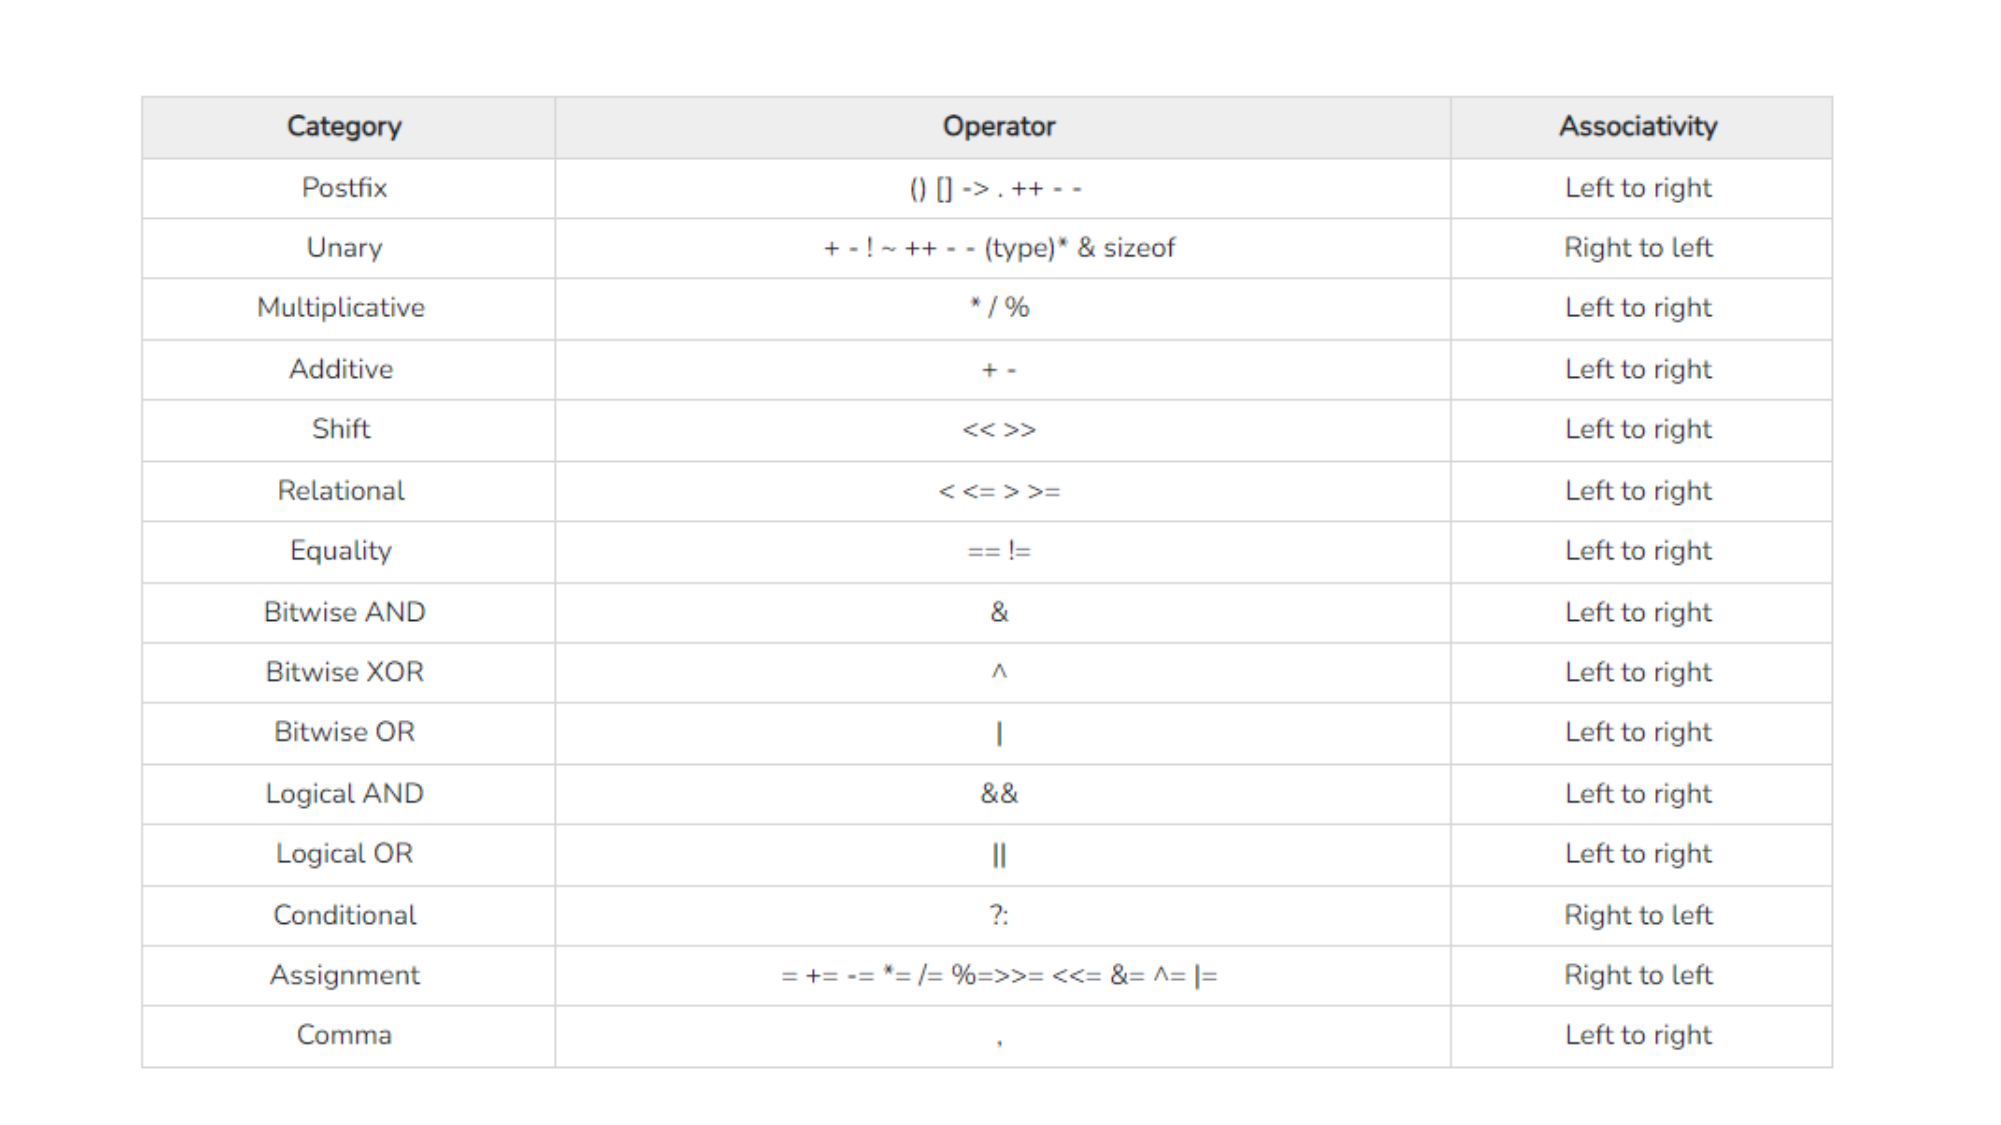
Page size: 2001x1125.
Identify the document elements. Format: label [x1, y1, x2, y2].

picture [136, 87, 1845, 1080]
